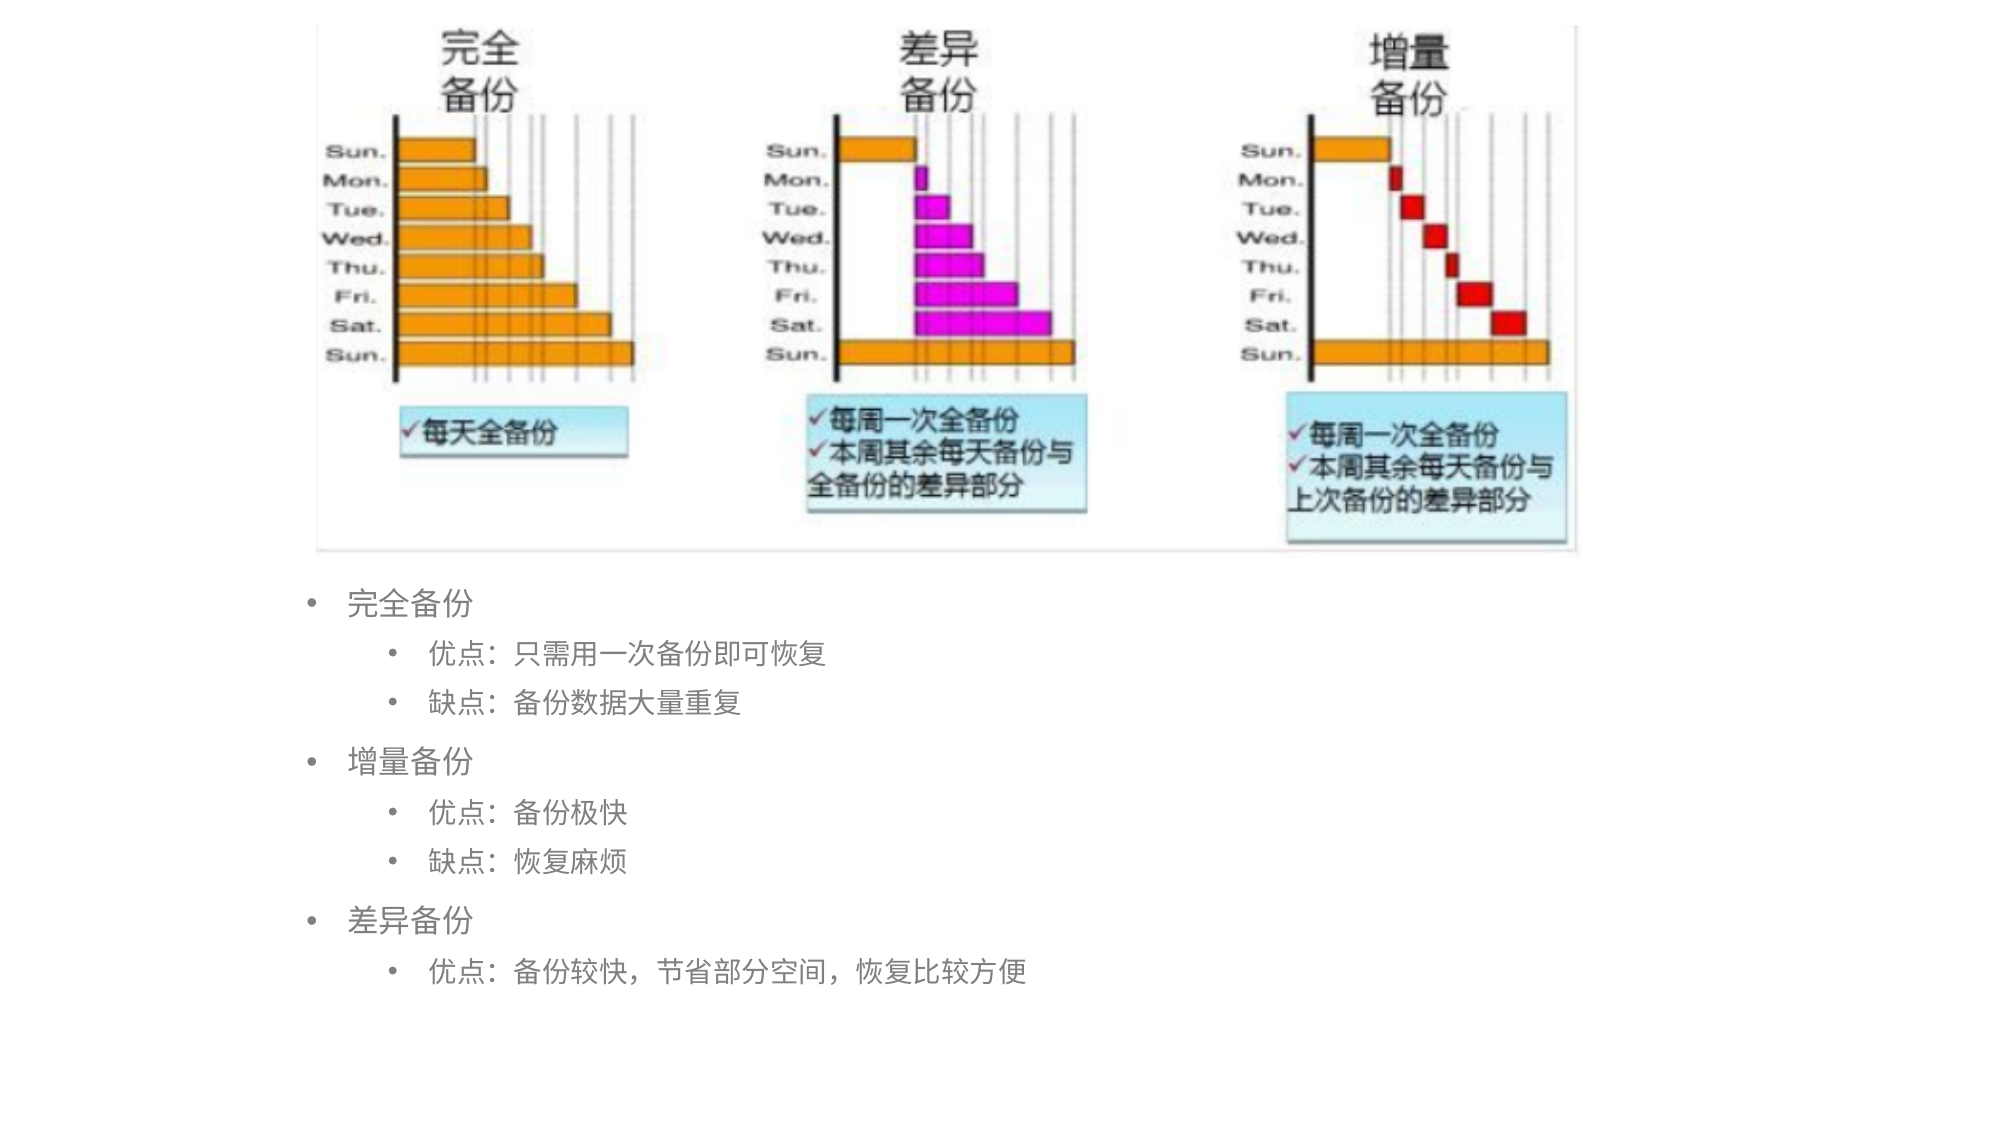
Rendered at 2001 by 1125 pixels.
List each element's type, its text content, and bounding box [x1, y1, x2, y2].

picture [316, 25, 1581, 558]
list 完全备份 优点：只需用一次备份即可恢复 缺点：备份数据大量重复 增量备份 优点：备份极快 缺点：恢复麻烦 差异备份 优点：备份较快，节省部分空间，恢复比较方便 [291, 568, 1197, 1000]
